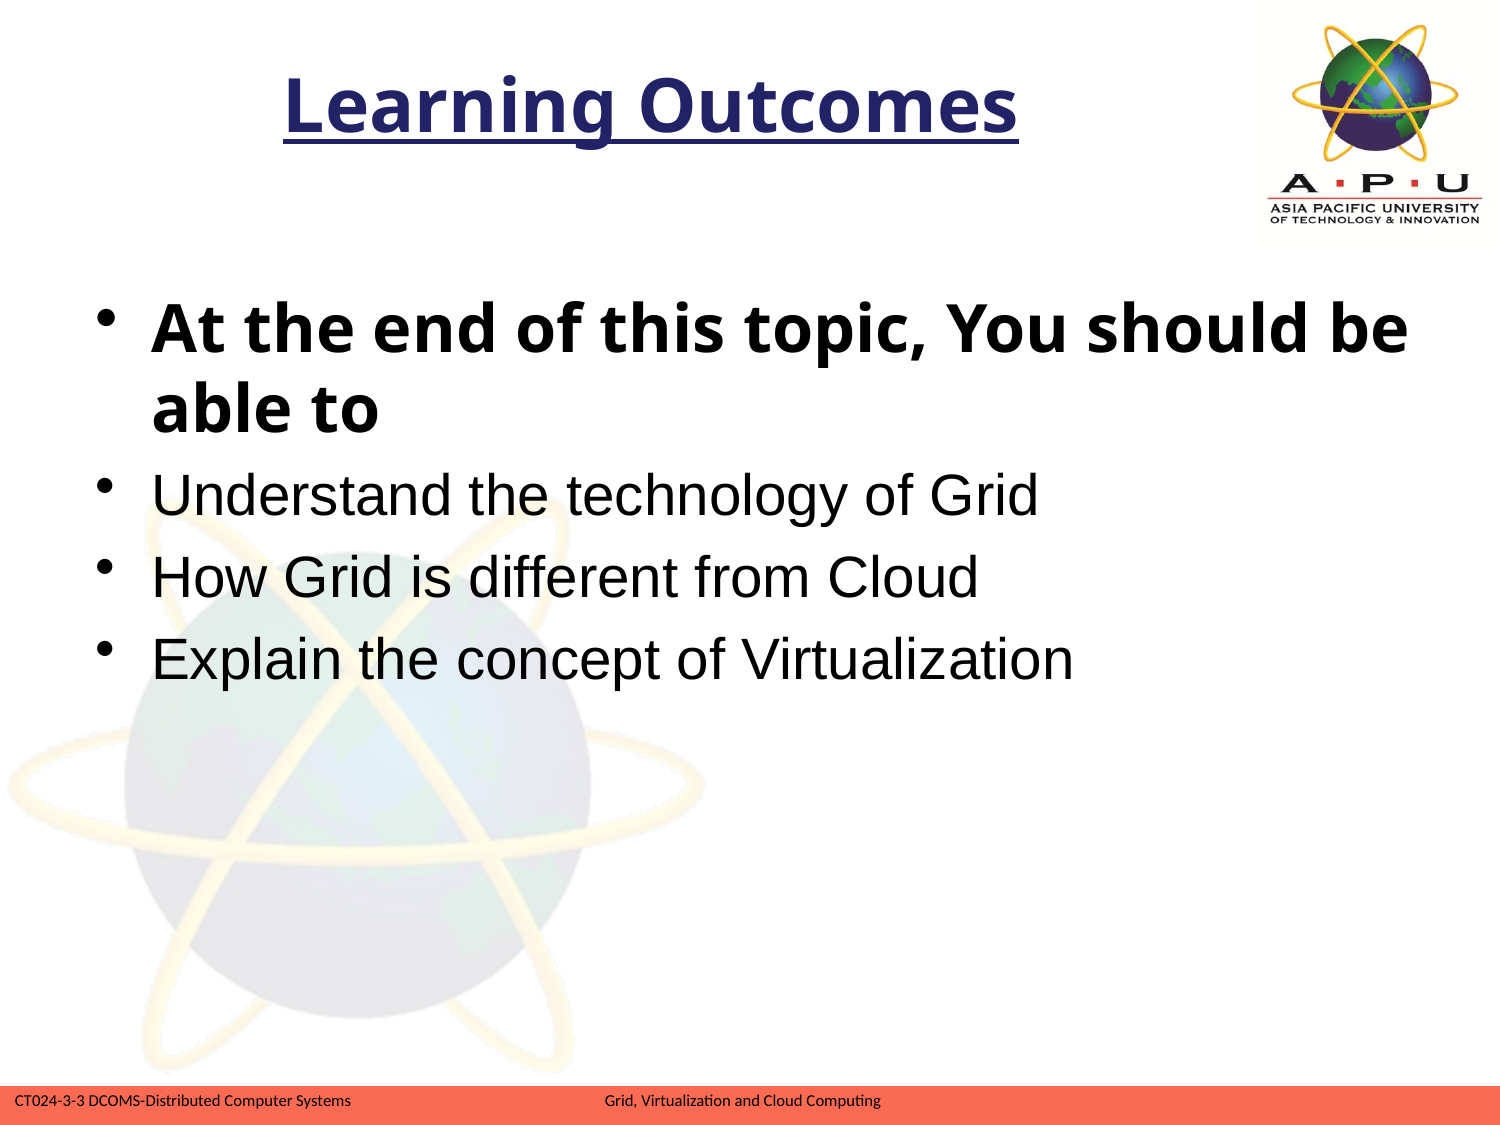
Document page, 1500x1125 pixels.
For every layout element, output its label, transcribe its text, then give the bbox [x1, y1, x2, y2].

list At the end of this topic, You should be able to Understand the technology of Grid How Grid is different from Cloud Explain the concept of Virtualization [79, 278, 1430, 1059]
text_box Learning Outcomes [267, 50, 1034, 156]
picture [1251, 0, 1500, 249]
